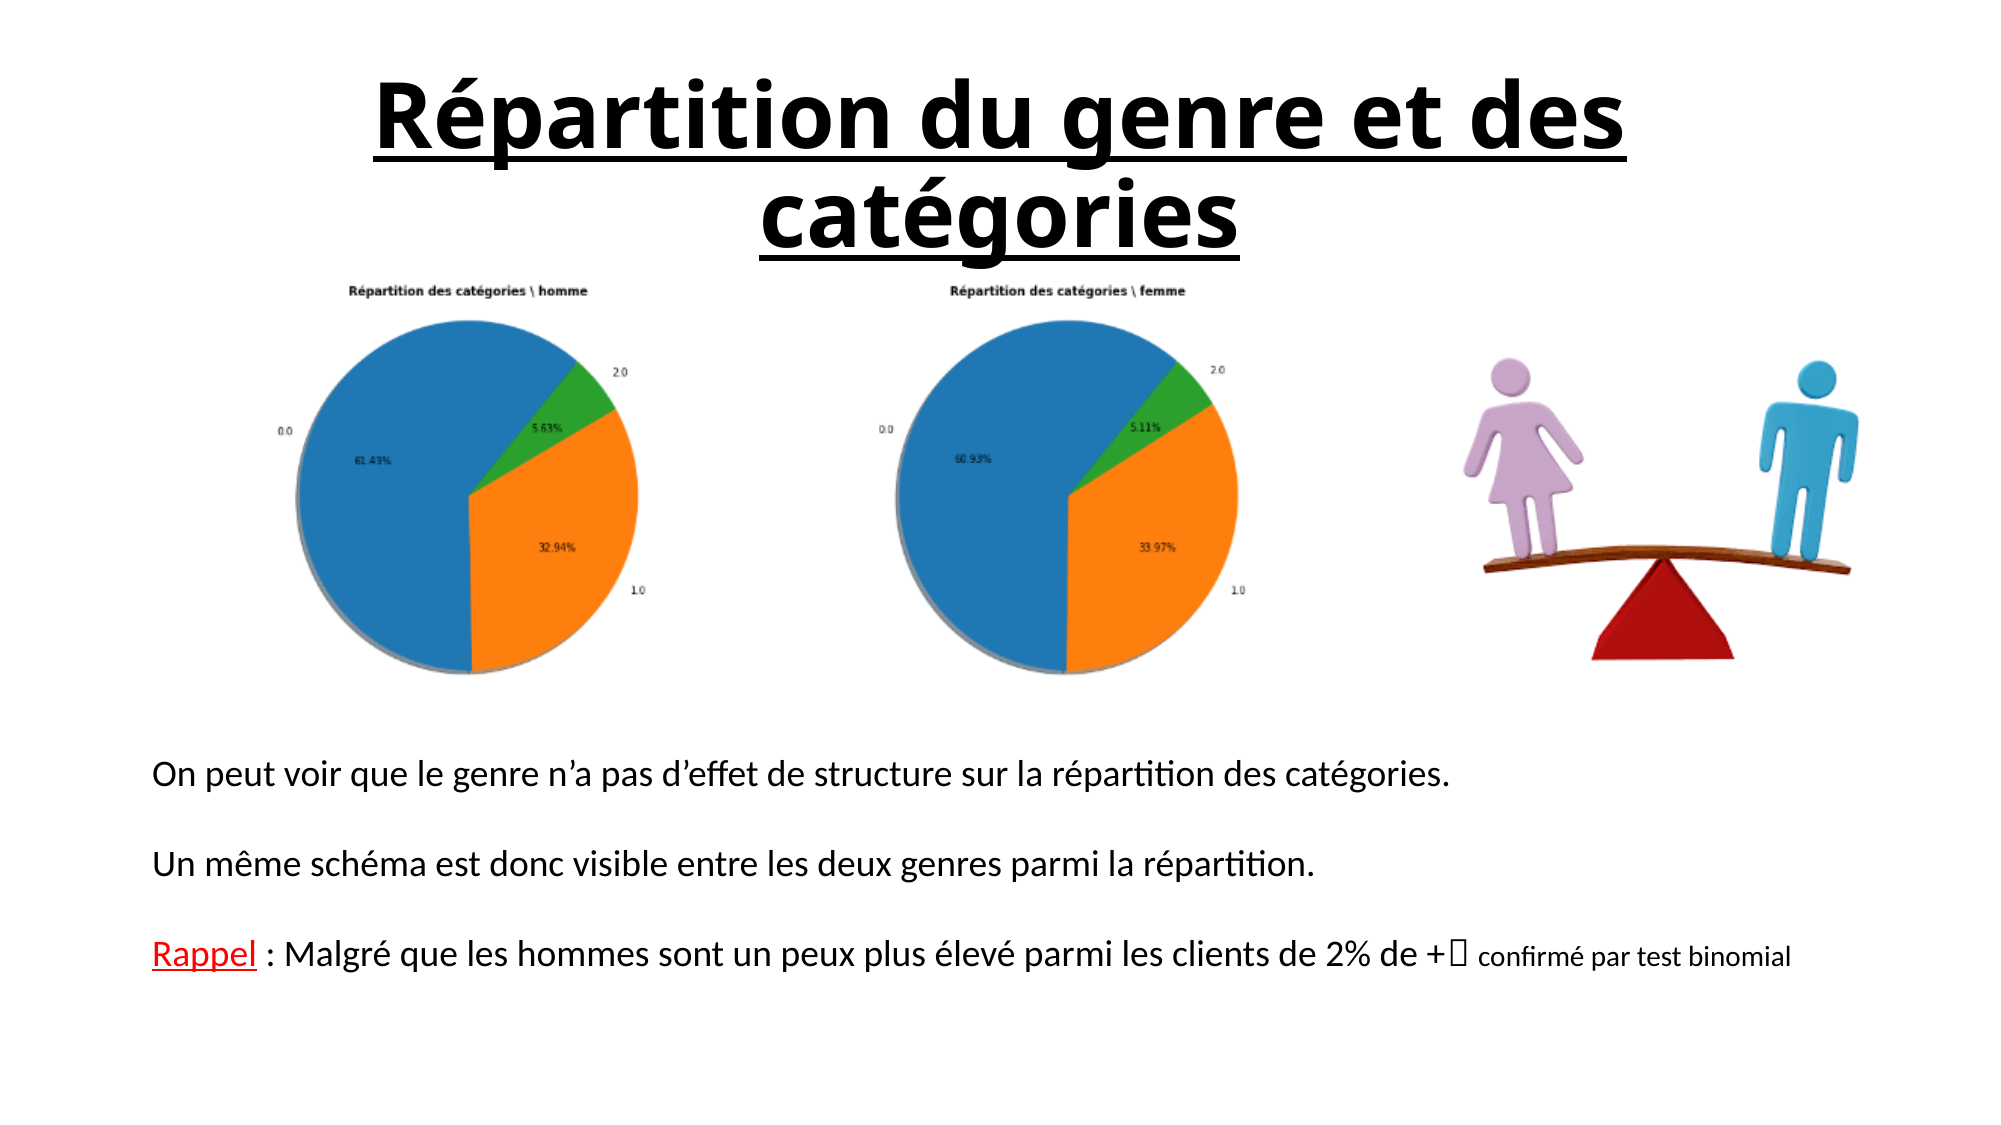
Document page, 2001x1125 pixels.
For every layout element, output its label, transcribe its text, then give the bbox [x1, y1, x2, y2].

text_box On peut voir que le genre n’a pas d’effet de structure sur la répartition des catégories. Un même schéma est donc visible entre les deux genres parmi la répartition. Rappel : Malgré que les hommes sont un peux plus élevé parmi les clients de 2% de + confirmé par test binomial [137, 741, 1863, 981]
picture [223, 277, 1278, 704]
picture [1462, 355, 1863, 664]
title Répartition du genre et des catégories [137, 59, 1863, 278]
